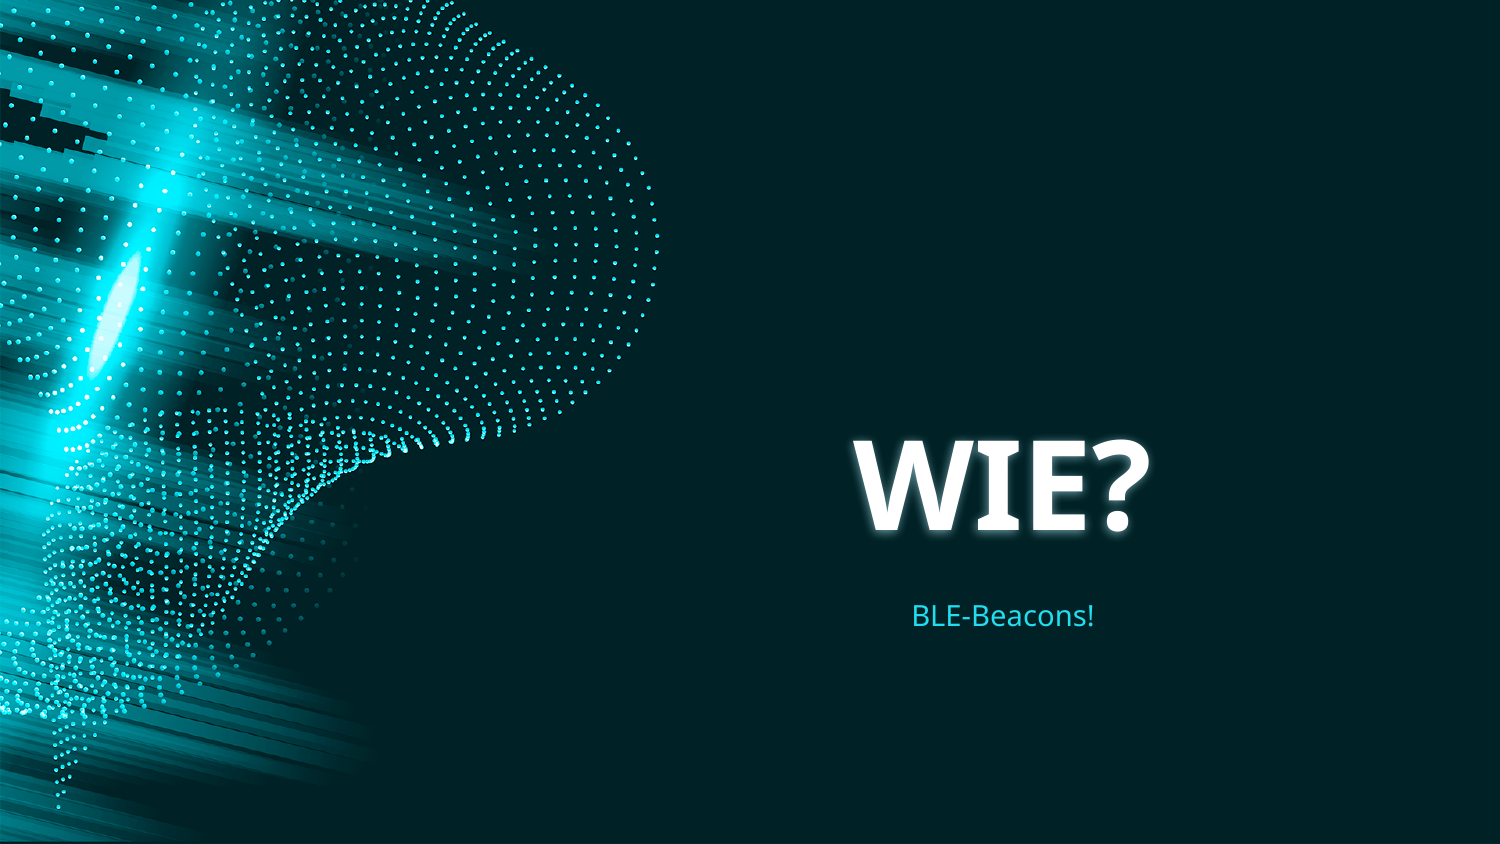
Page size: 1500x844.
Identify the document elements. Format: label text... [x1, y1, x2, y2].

subtitle BLE-Beacons! [679, 582, 1327, 659]
picture [0, 0, 1500, 844]
title WIE? [702, 464, 1303, 571]
